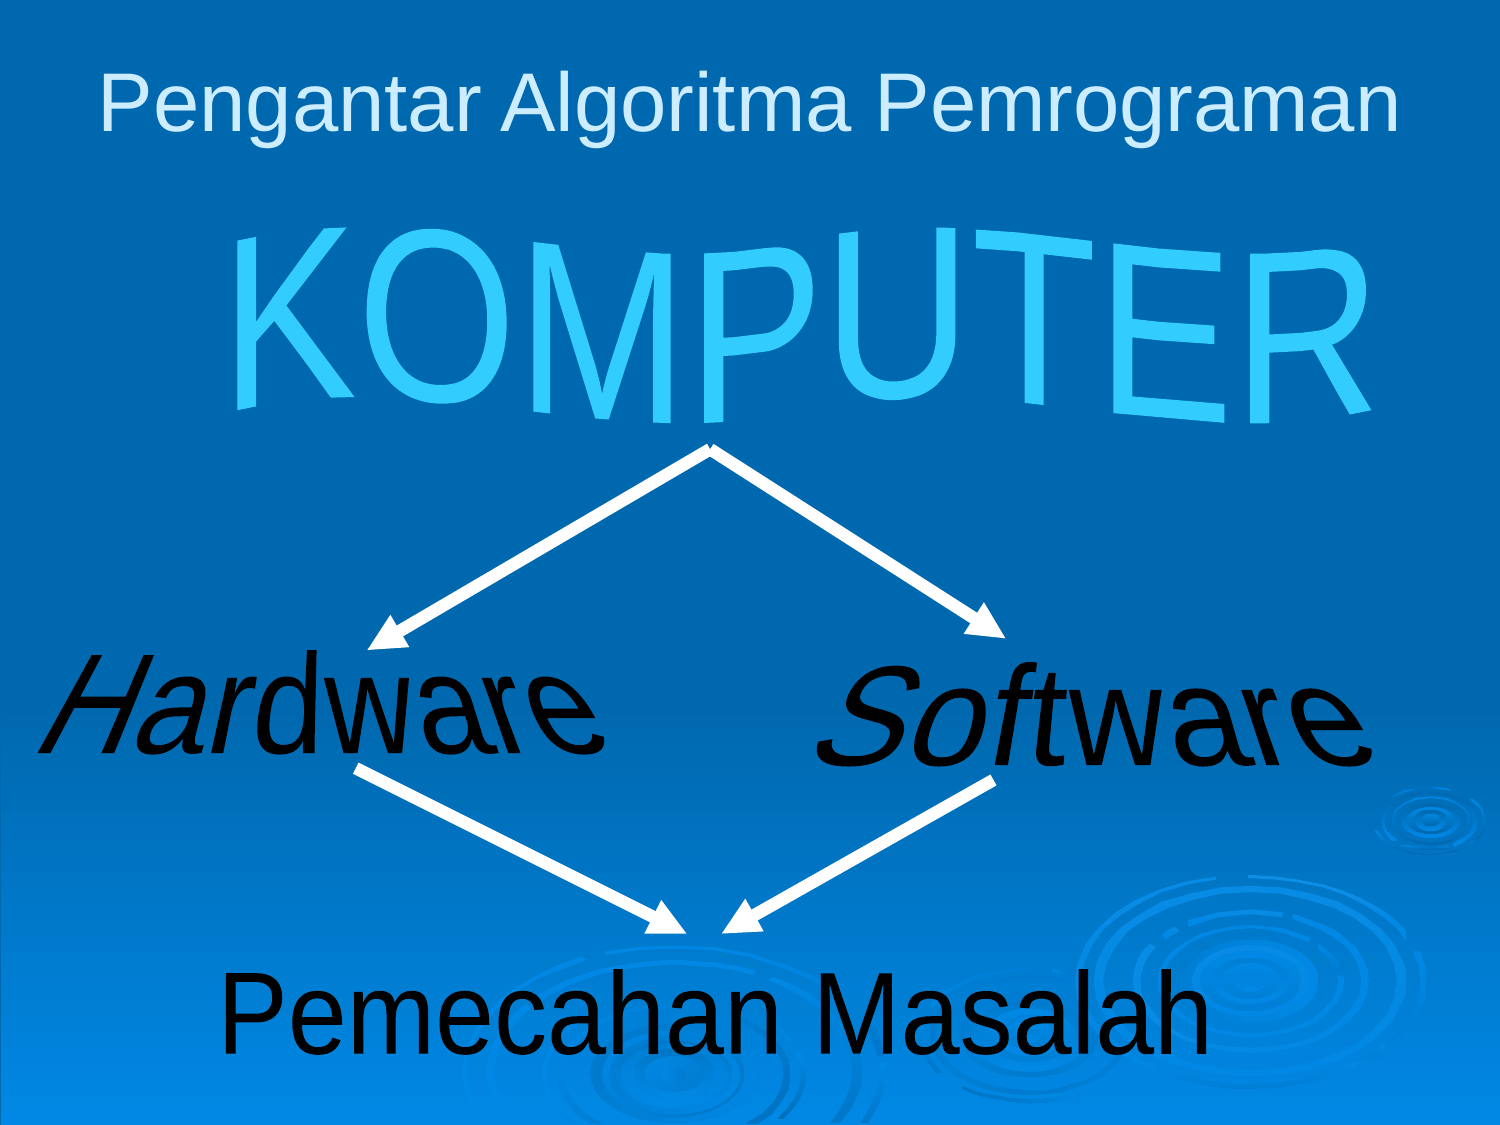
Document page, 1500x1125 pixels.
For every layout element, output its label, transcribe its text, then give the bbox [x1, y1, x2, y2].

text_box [36, 224, 1384, 1056]
title Pengantar Algoritma Pemrograman [74, 45, 1426, 151]
